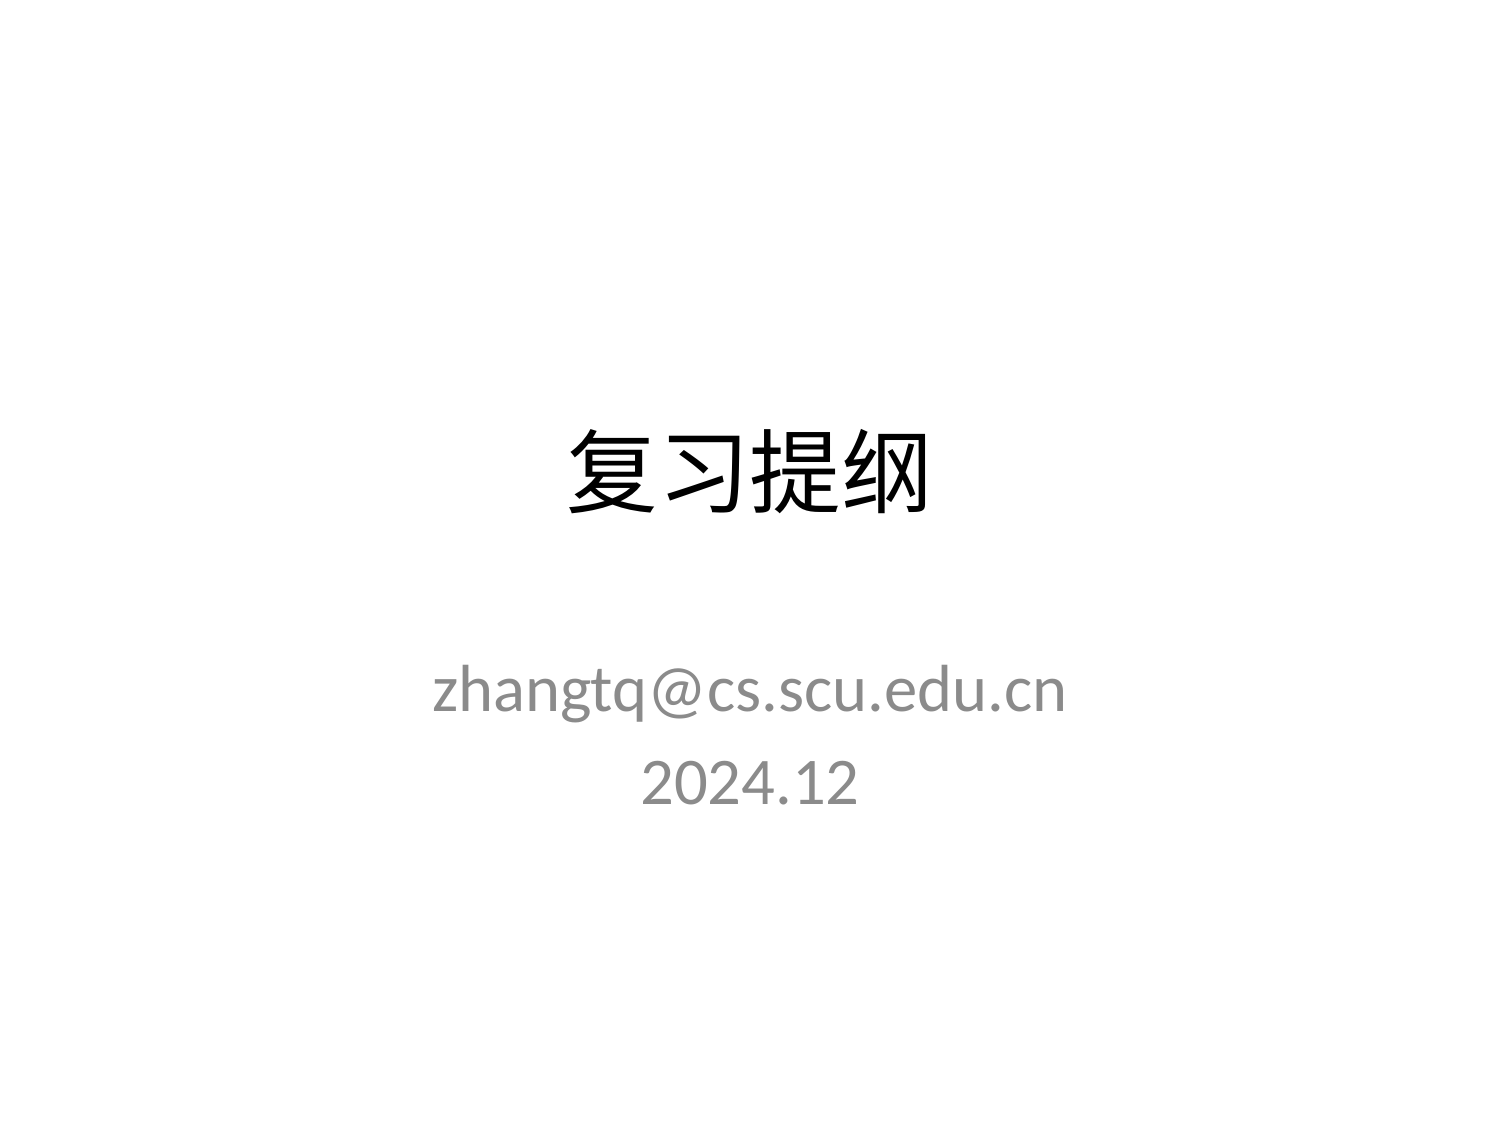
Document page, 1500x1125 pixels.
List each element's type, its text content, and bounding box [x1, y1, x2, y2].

title 复习提纲 [112, 349, 1388, 591]
subtitle zhangtq@cs.scu.edu.cn 2024.12 [225, 637, 1275, 925]
